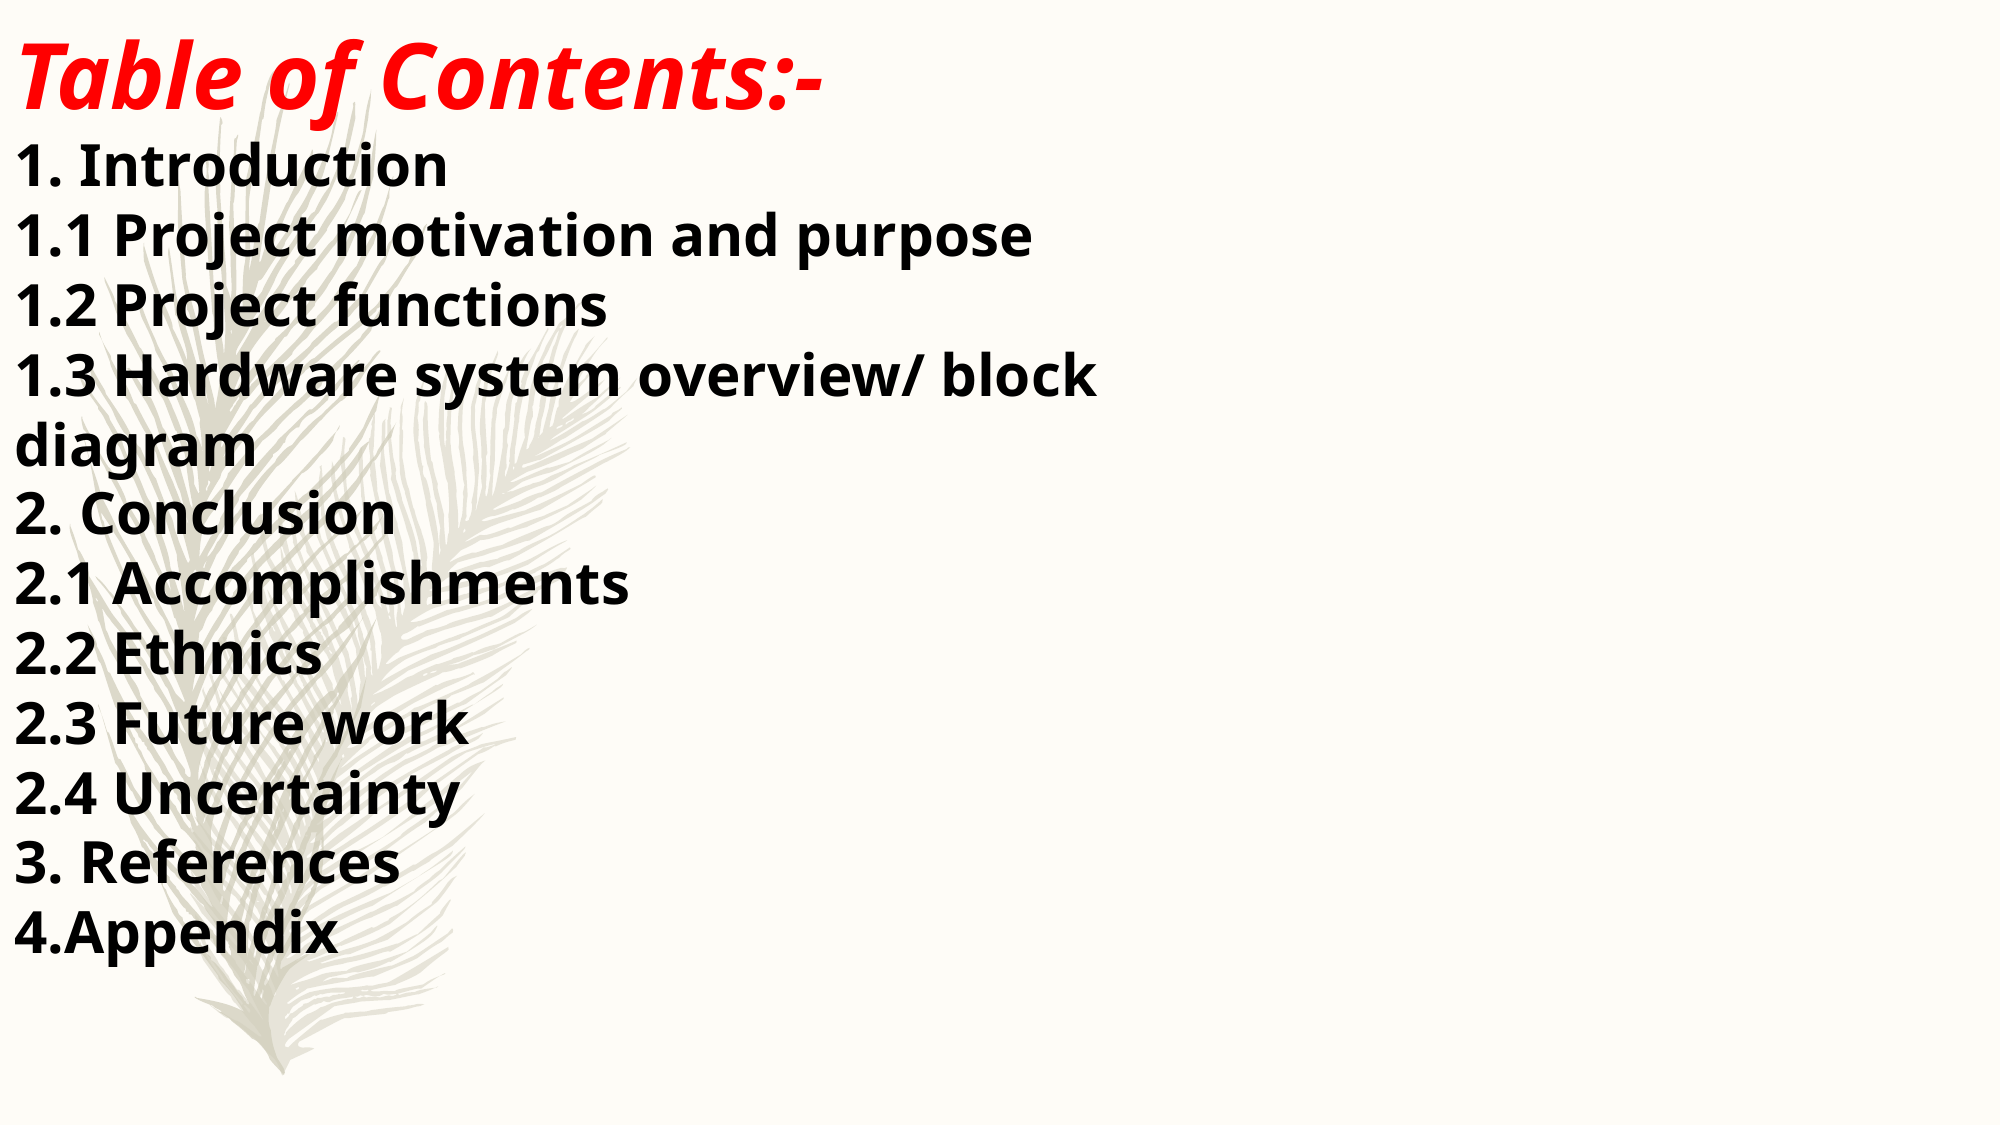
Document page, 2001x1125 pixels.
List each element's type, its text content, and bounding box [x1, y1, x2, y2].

text_box 2. Conclusion 2.1 Accomplishments 2.2 Ethnics 2.3 Future work 2.4 Uncertainty 3. References 4.Appendix [0, 468, 1498, 973]
text_box Table of Contents:- 1. Introduction 1.1 Project motivation and purpose 1.2 Project functions 1.3 Hardware system overview/ block diagram [0, 10, 1346, 468]
